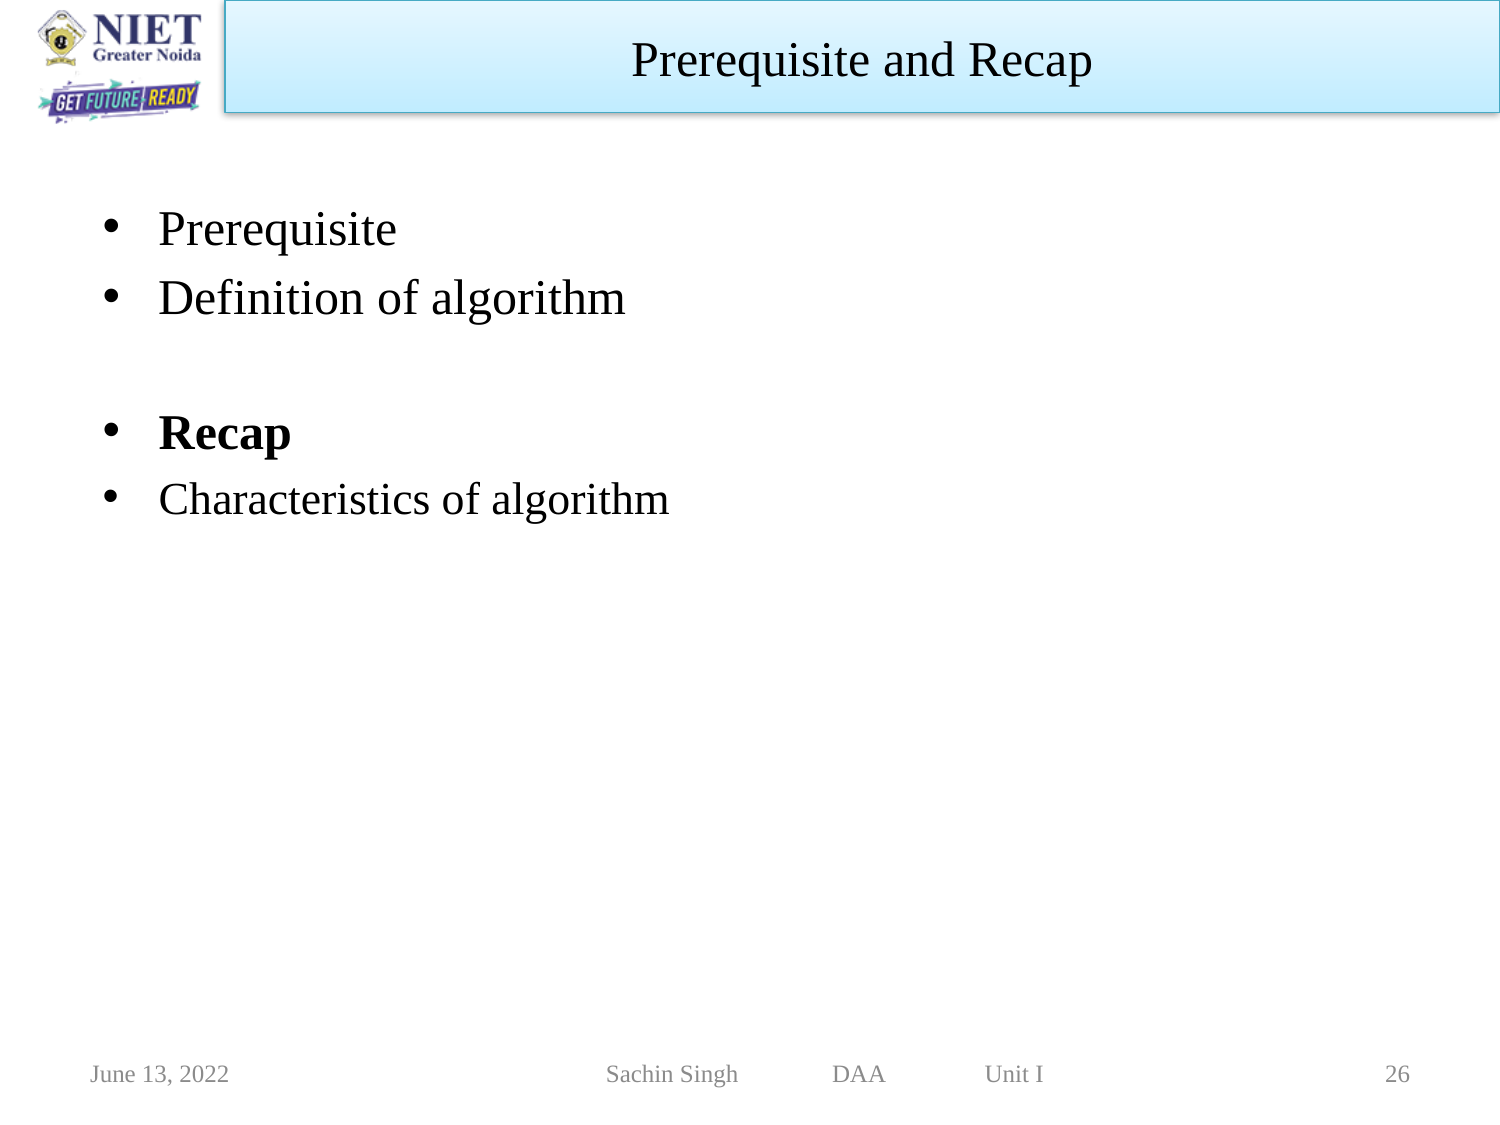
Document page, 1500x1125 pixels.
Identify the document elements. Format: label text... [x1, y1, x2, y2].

text_box Prerequisite and Recap [238, 0, 1500, 113]
list Prerequisite Definition of algorithm Recap Characteristics of algorithm [87, 187, 1438, 930]
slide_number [75, 1042, 412, 1103]
slide_number 26 [1074, 1042, 1425, 1103]
picture [0, 0, 238, 135]
footer Sachin Singh DAA Unit I [412, 1042, 1074, 1103]
